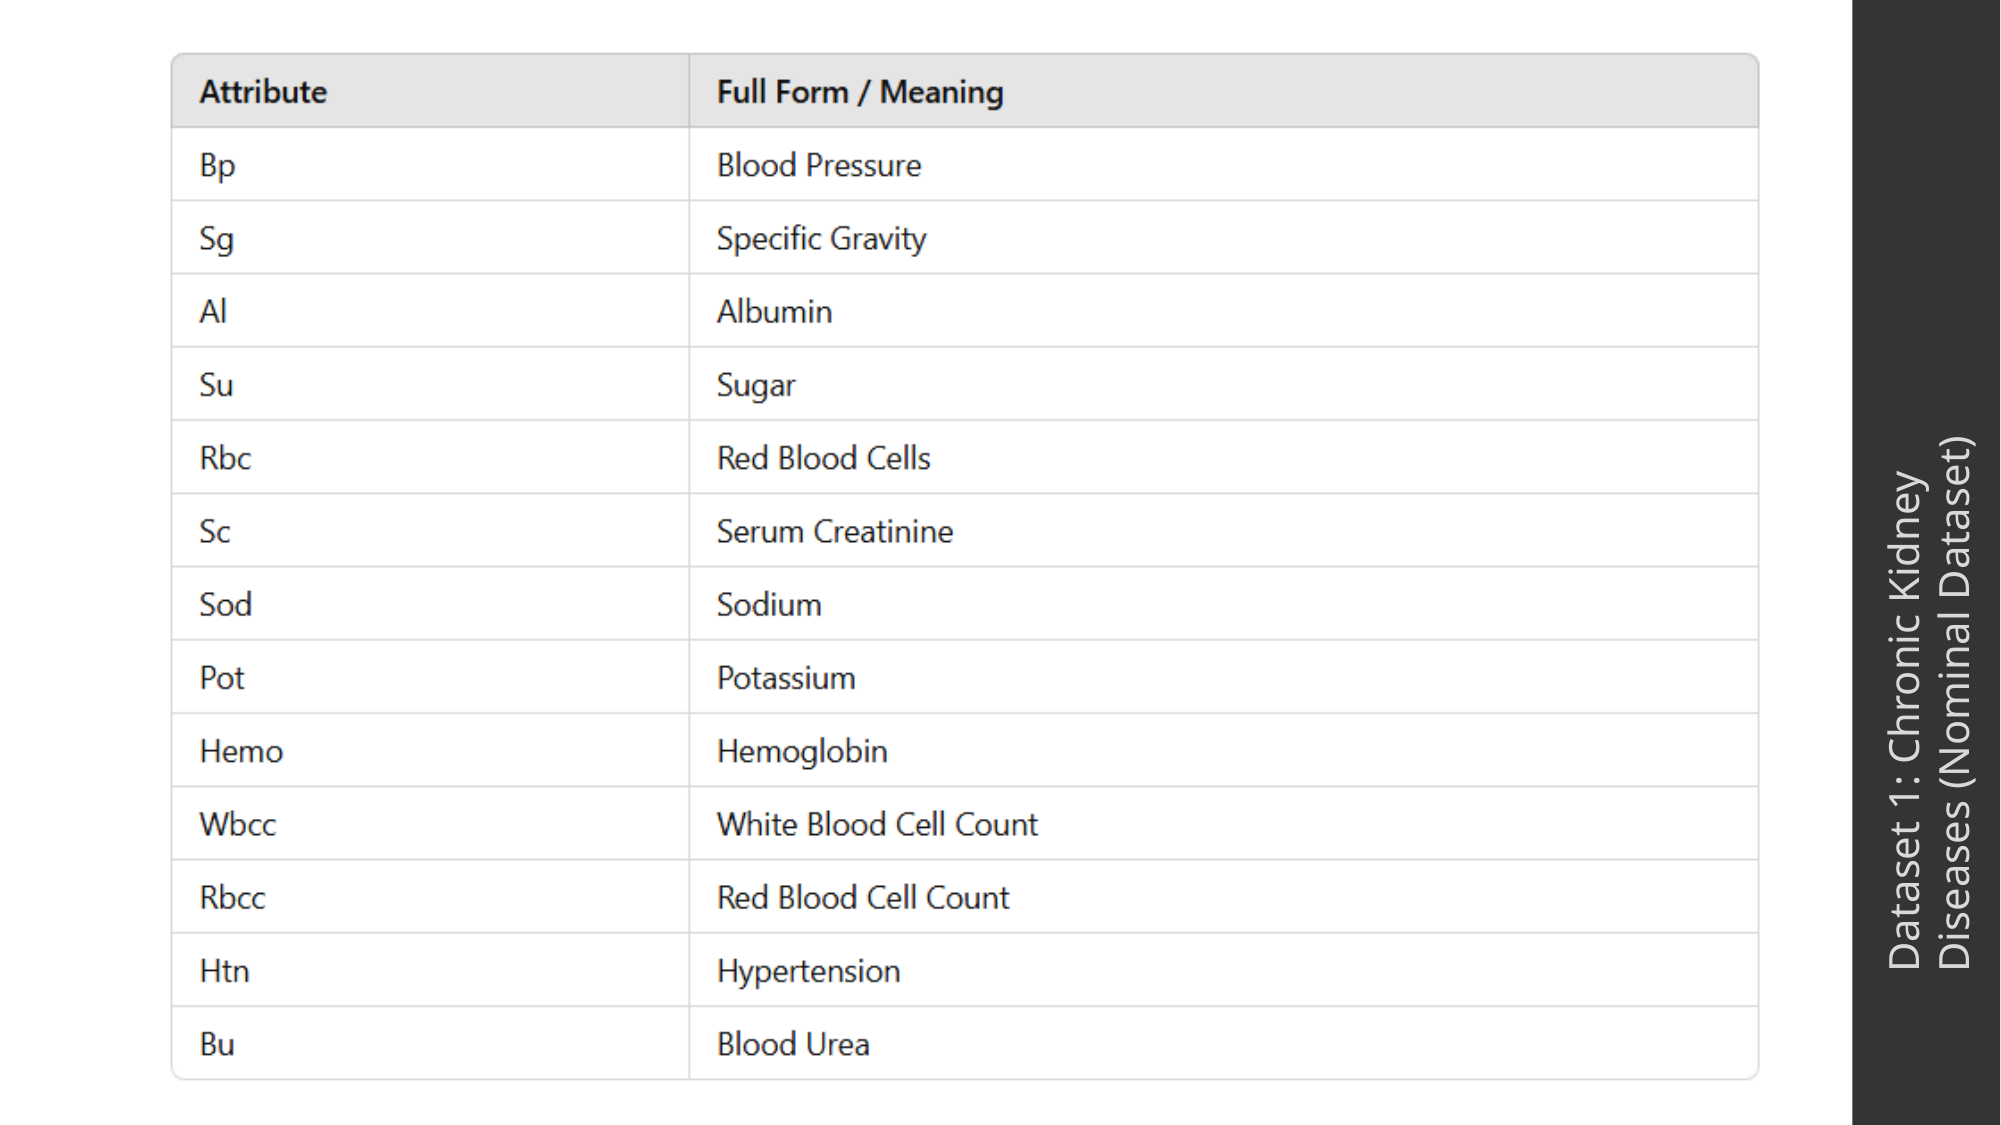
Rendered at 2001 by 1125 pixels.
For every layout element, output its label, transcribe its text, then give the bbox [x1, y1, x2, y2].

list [146, 39, 1777, 1086]
footer Dataset 1: Chronic Kidney Diseases (Nominal Dataset) [1897, 400, 1958, 988]
